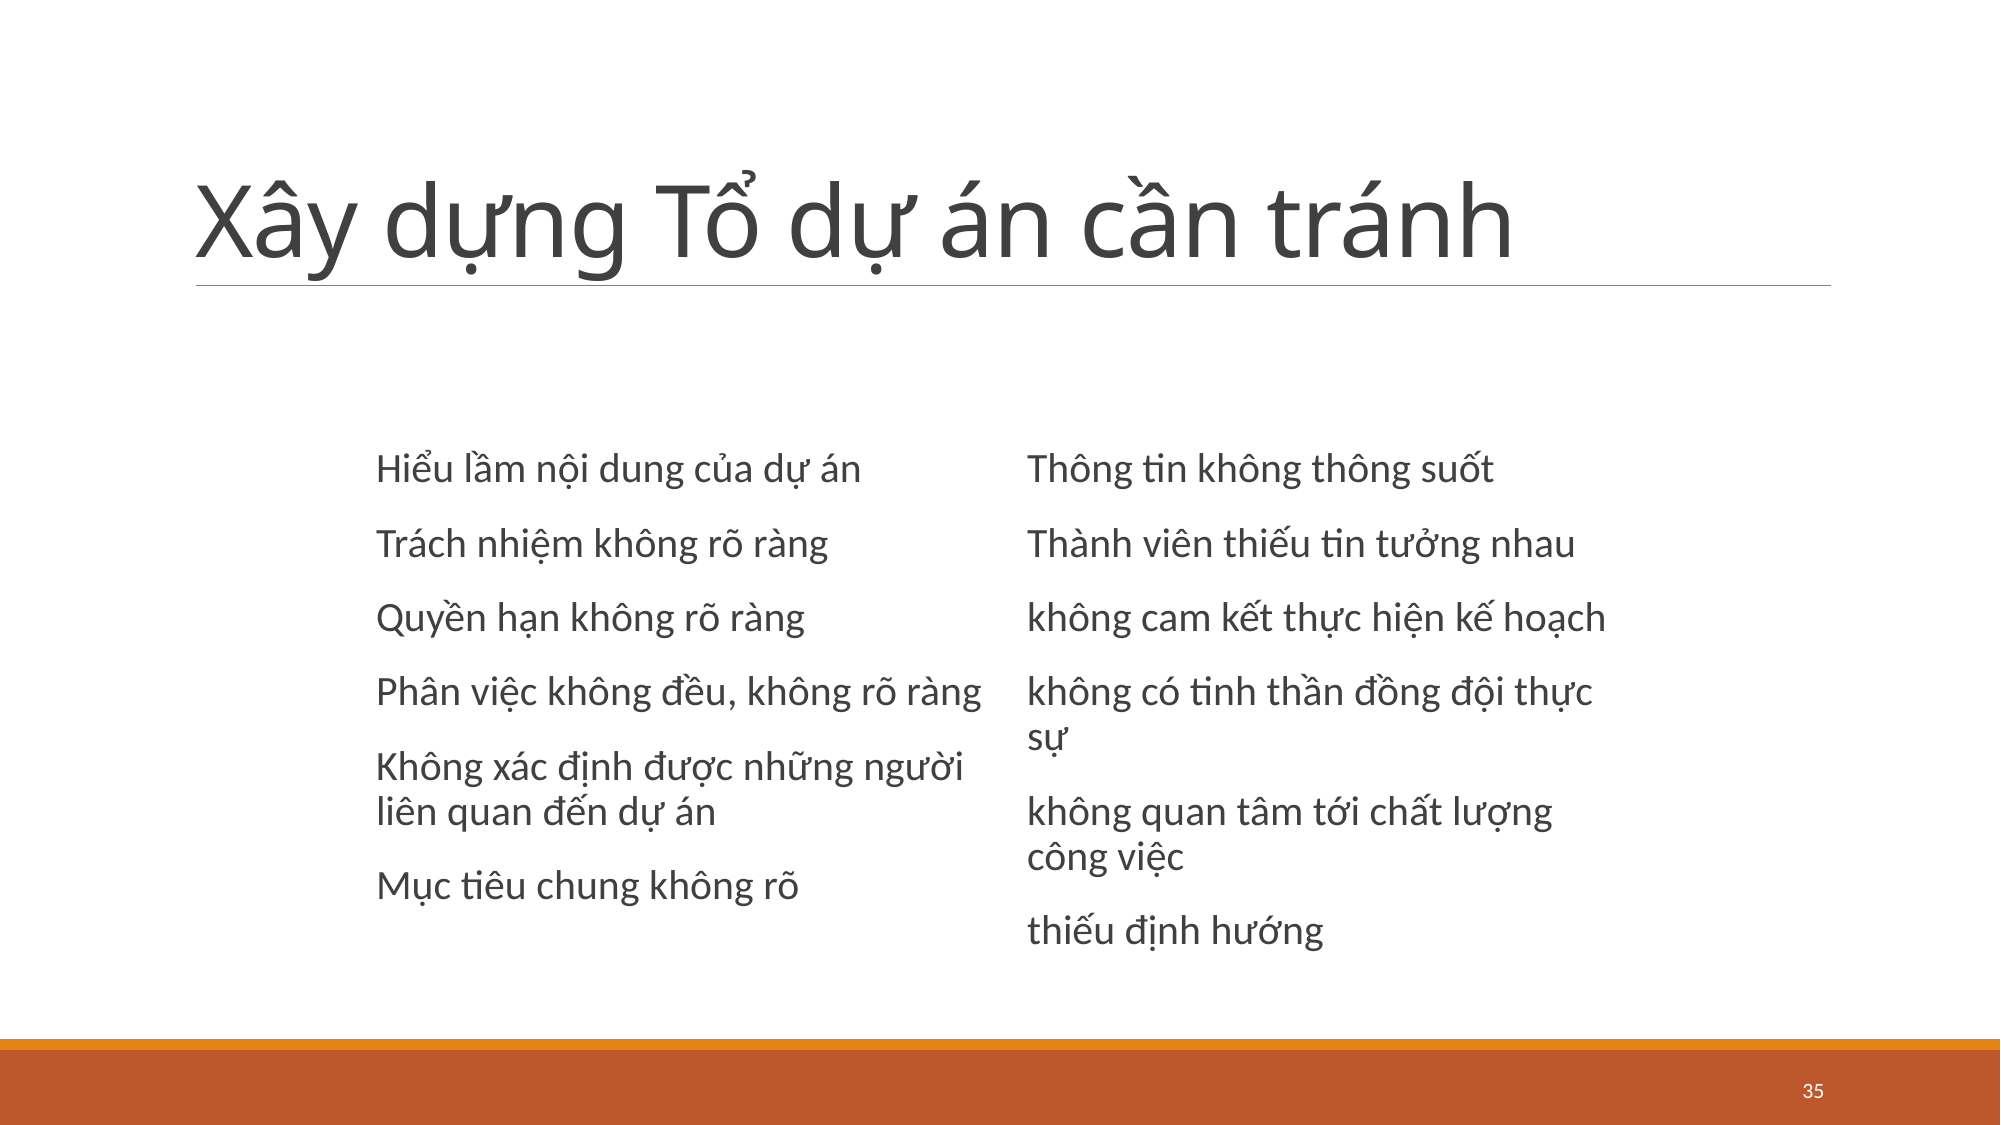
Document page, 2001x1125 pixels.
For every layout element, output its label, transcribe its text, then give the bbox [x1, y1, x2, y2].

title Xây dựng Tổ dự án cần tránh [180, 47, 1830, 285]
list Thông tin không thông suốt Thành viên thiếu tin tưởng nhau không cam kết thực hiện kế hoạch không có tinh thần đồng đội thực sự không quan tâm tới chất lượng công việc thiếu định hướng [1012, 439, 1639, 1005]
list Hiểu lầm nội dung của dự án Trách nhiệm không rõ ràng Quyền hạn không rõ ràng Phân việc không đều, không rõ ràng Không xác định được những người liên quan đến dự án Mục tiêu chung không rõ [361, 439, 988, 1005]
slide_number 35 [1624, 1059, 1840, 1120]
